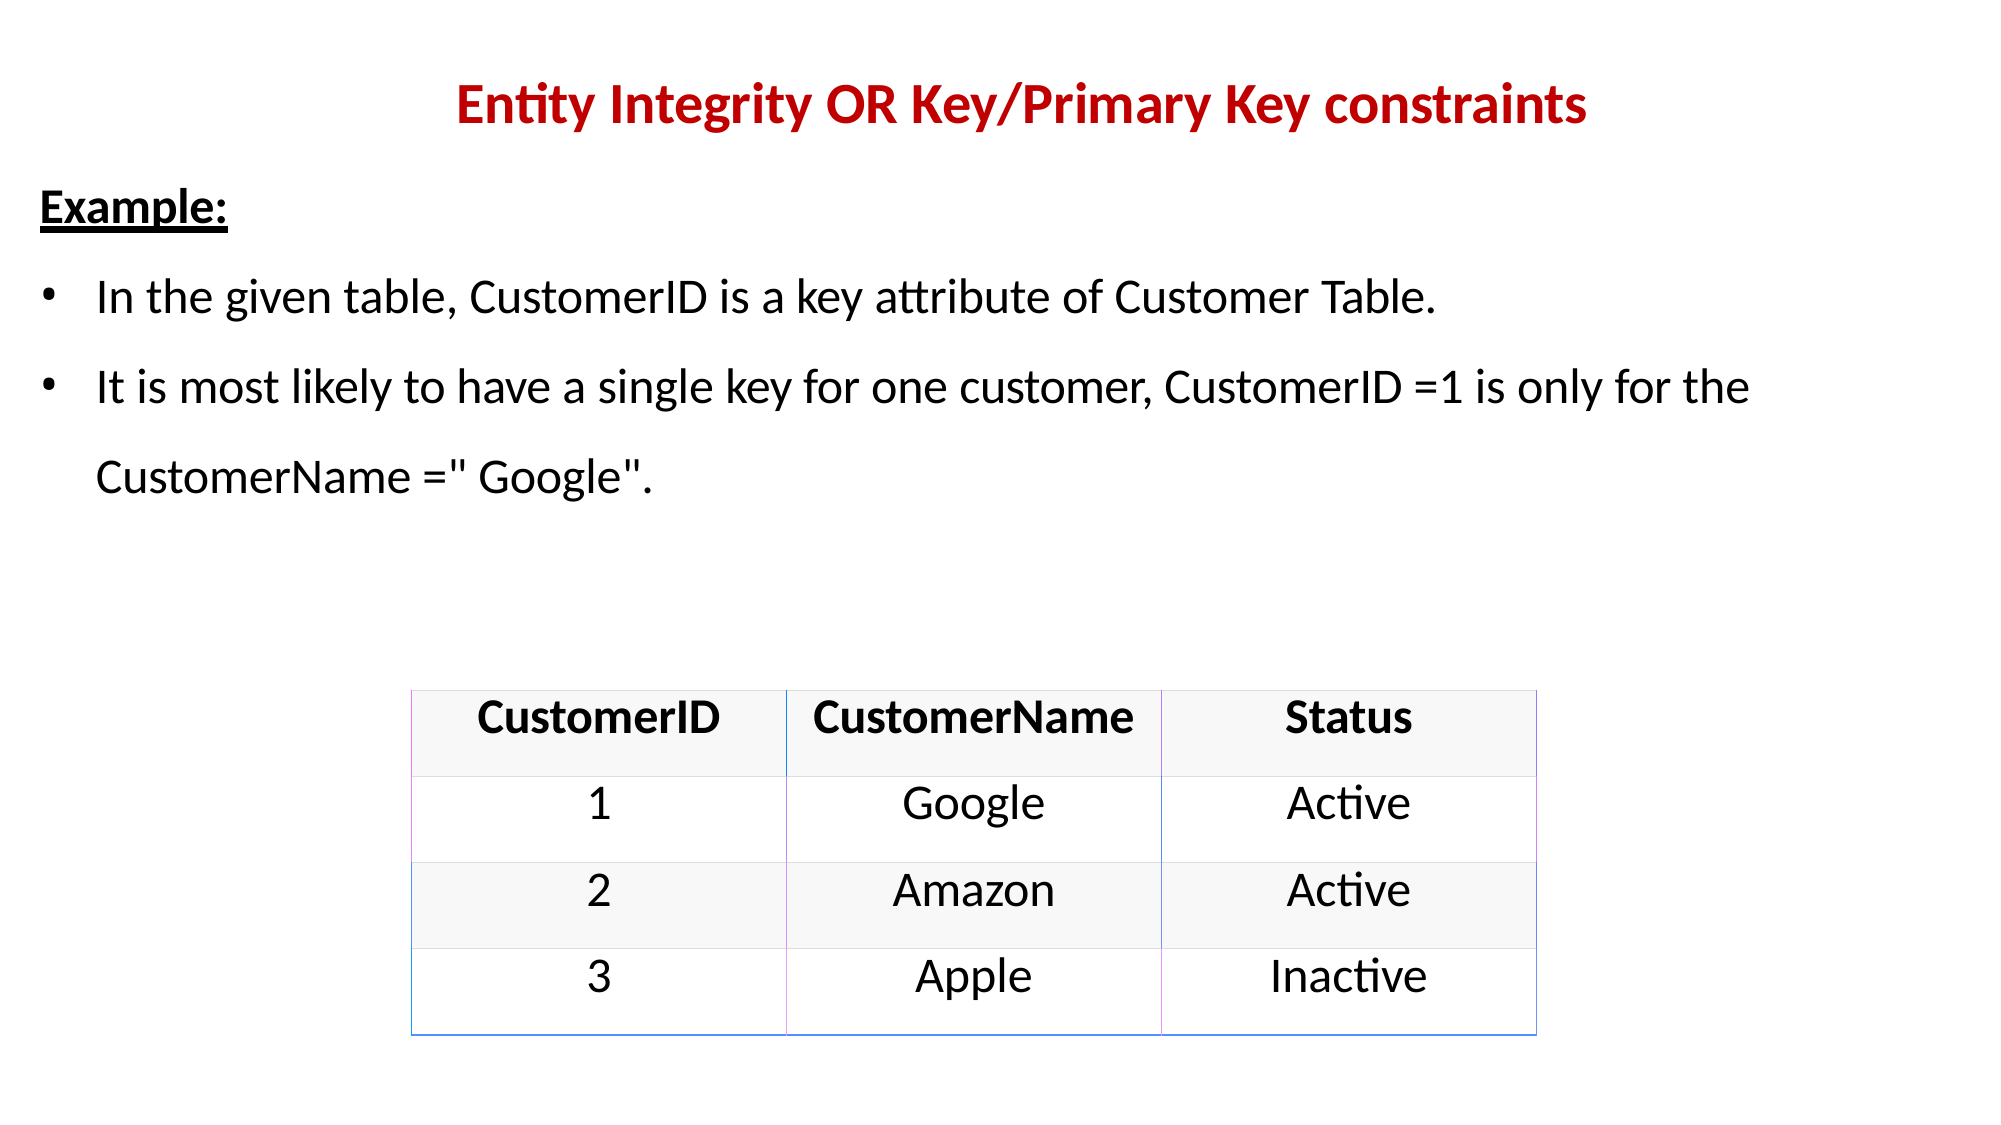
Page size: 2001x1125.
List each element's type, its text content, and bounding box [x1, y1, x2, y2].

table_cell Google [787, 777, 1161, 862]
table_cell Active [1162, 777, 1536, 862]
table_header Status [1162, 691, 1536, 776]
table_cell 2 [412, 863, 786, 948]
table_cell Apple [787, 949, 1161, 1034]
table_cell 1 [412, 777, 786, 862]
text_box Entity Integrity OR Key/Primary Key constraints Example: In the given table, CustomerID is a key attribute of Customer Table. It is most likely to have a single key for one customer, CustomerID =1 is only for the CustomerName =" Google". [37, 63, 1825, 504]
table_cell Active [1162, 863, 1536, 948]
table_cell Inactive [1162, 949, 1536, 1034]
table_header CustomerName [787, 691, 1161, 776]
table_cell 3 [412, 949, 786, 1034]
table_cell Amazon [787, 863, 1161, 948]
table_header CustomerID [412, 691, 786, 776]
